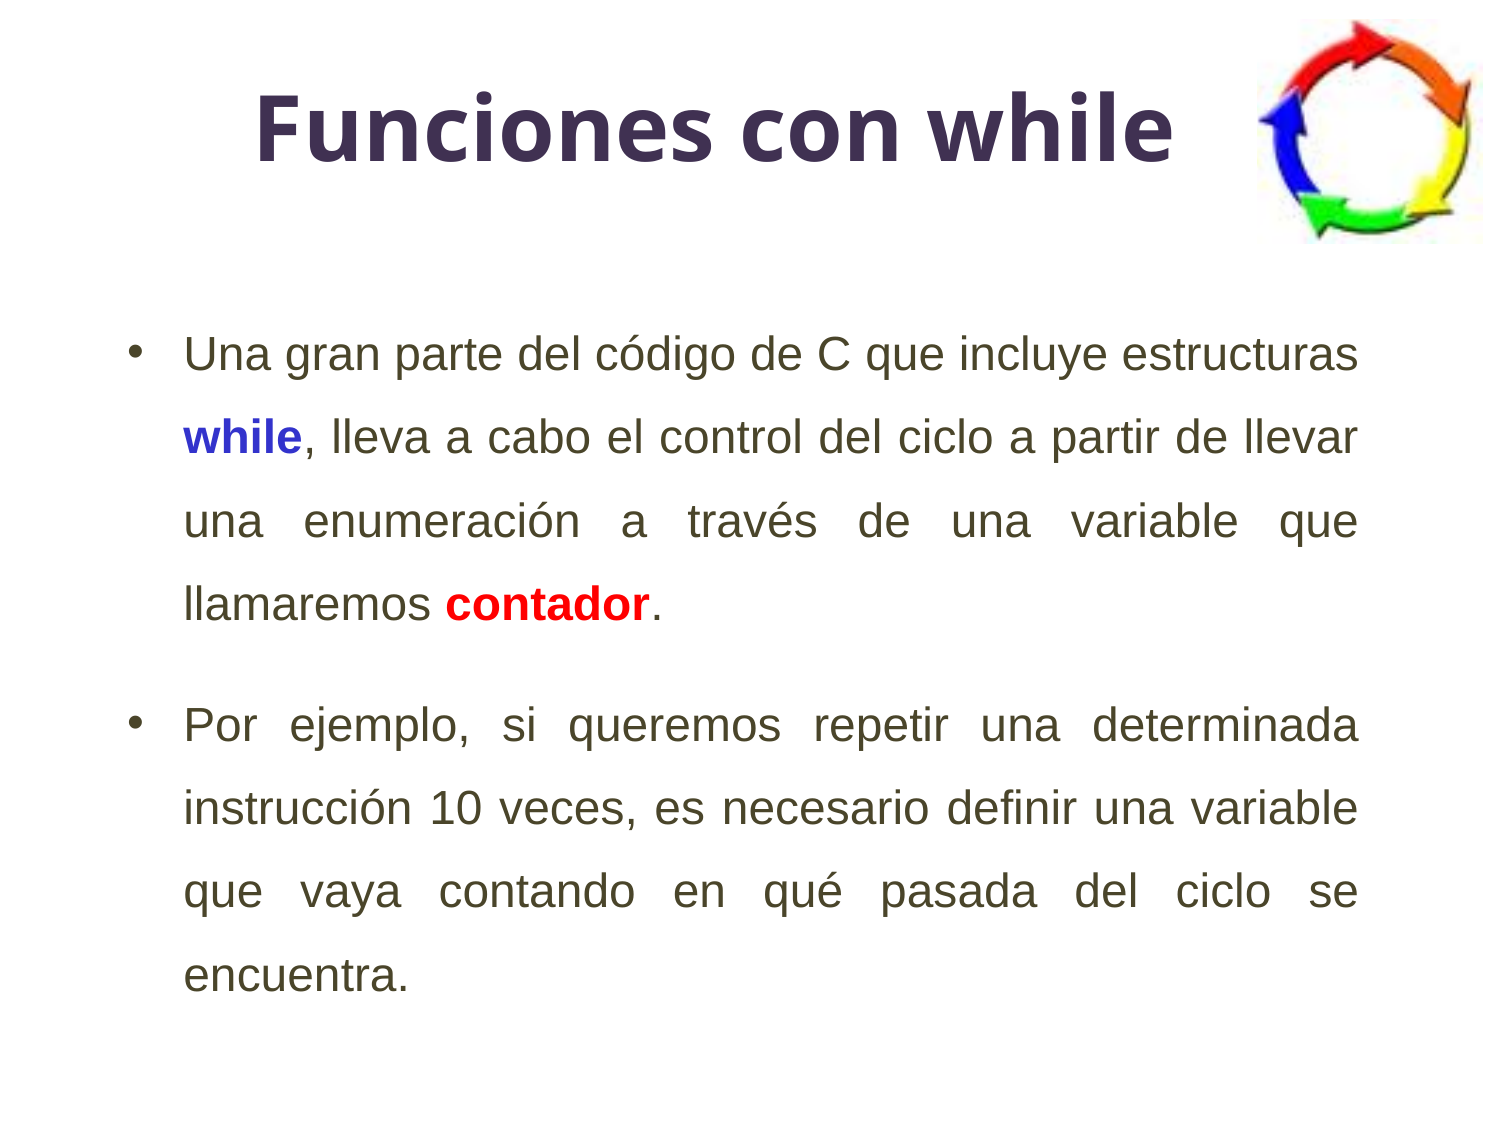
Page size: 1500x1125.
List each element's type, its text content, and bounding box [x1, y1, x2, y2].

title Funciones con while [183, 30, 1247, 219]
list Una gran parte del código de C que incluye estructuras while, lleva a cabo el control del ciclo a partir de llevar una enumeración a través de una variable que llamaremos contador. Por ejemplo, si queremos repetir una determinada instrucción 10 veces, es necesario definir una variable que vaya contando en qué pasada del ciclo se encuentra. [112, 289, 1376, 1012]
picture [1257, 18, 1483, 244]
